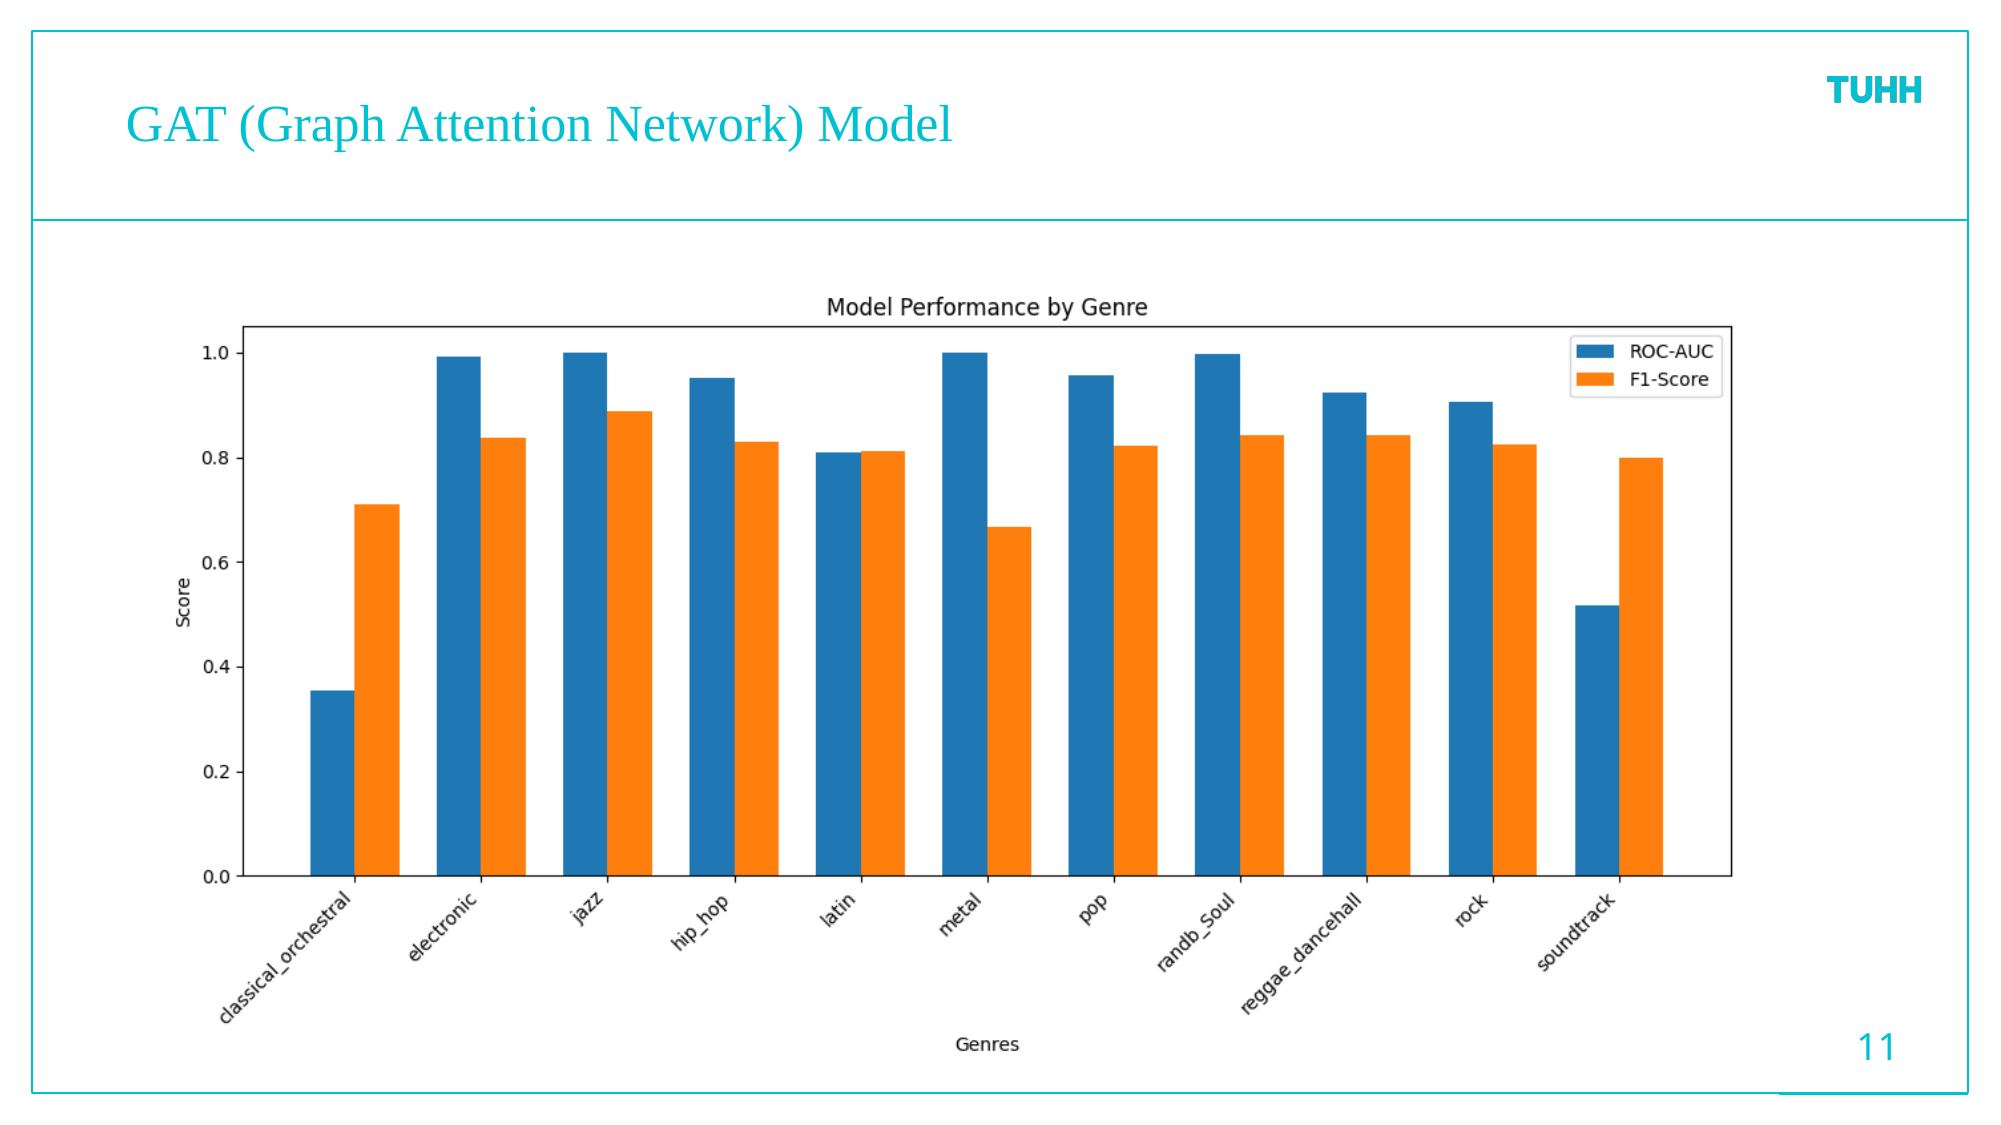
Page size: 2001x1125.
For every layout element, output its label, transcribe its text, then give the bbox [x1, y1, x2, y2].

picture [1827, 76, 1921, 103]
title GAT (Graph Attention Network) Model [123, 87, 960, 278]
slide_number ‹#› [1850, 1018, 1900, 1125]
picture [154, 276, 1752, 1076]
